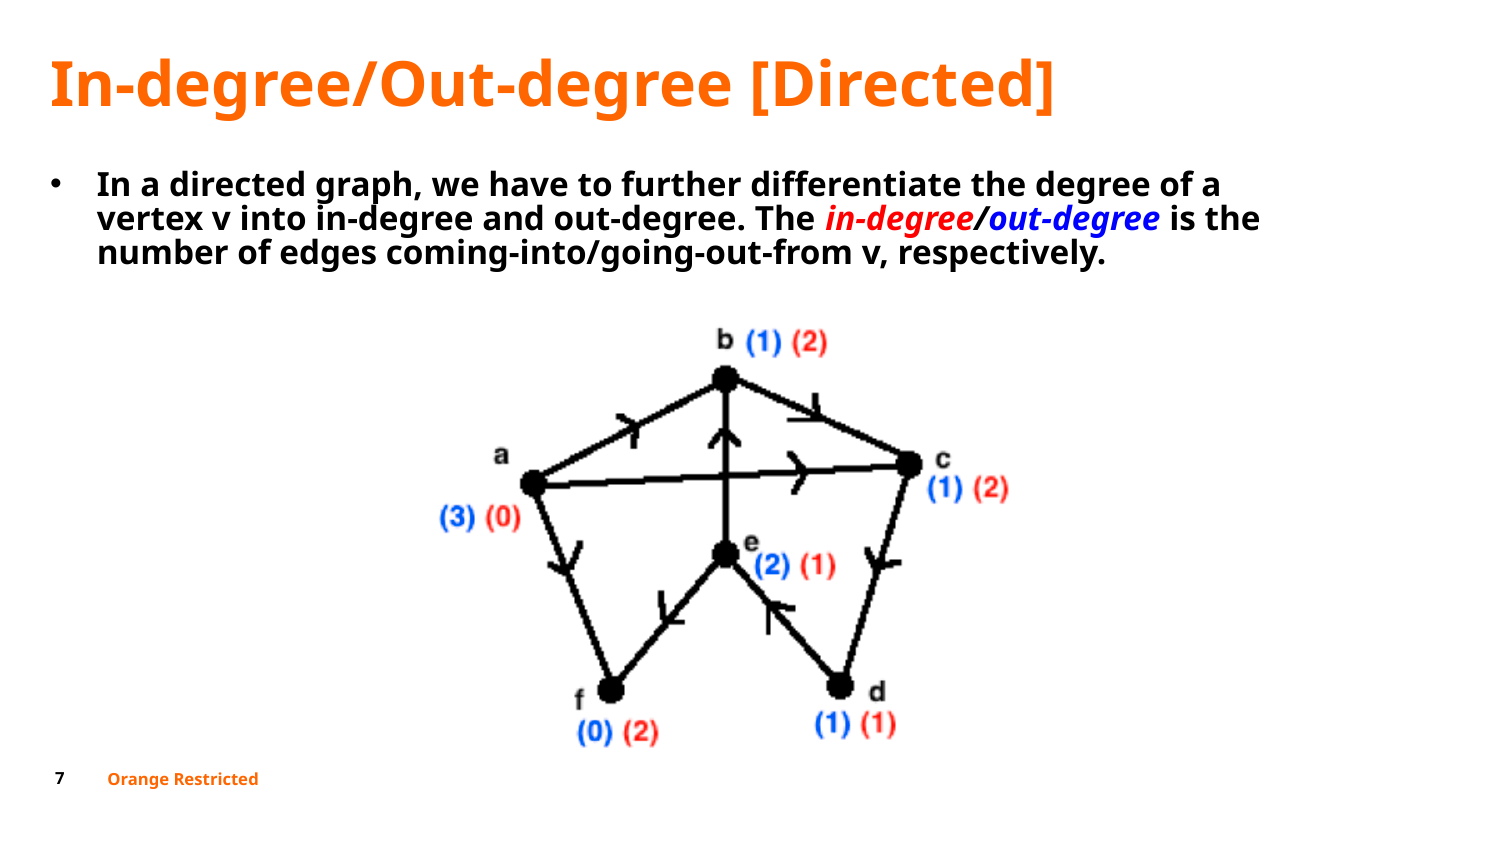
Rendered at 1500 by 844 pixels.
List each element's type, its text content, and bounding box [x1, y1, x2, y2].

list In-degree/Out-degree [Directed] In a directed graph, we have to further differentiate the degree of a vertex v into in-degree and out-degree. The in-degree/out-degree is the number of edges coming-into/going-out-from v, respectively. [50, 55, 1270, 734]
picture [394, 303, 1051, 781]
